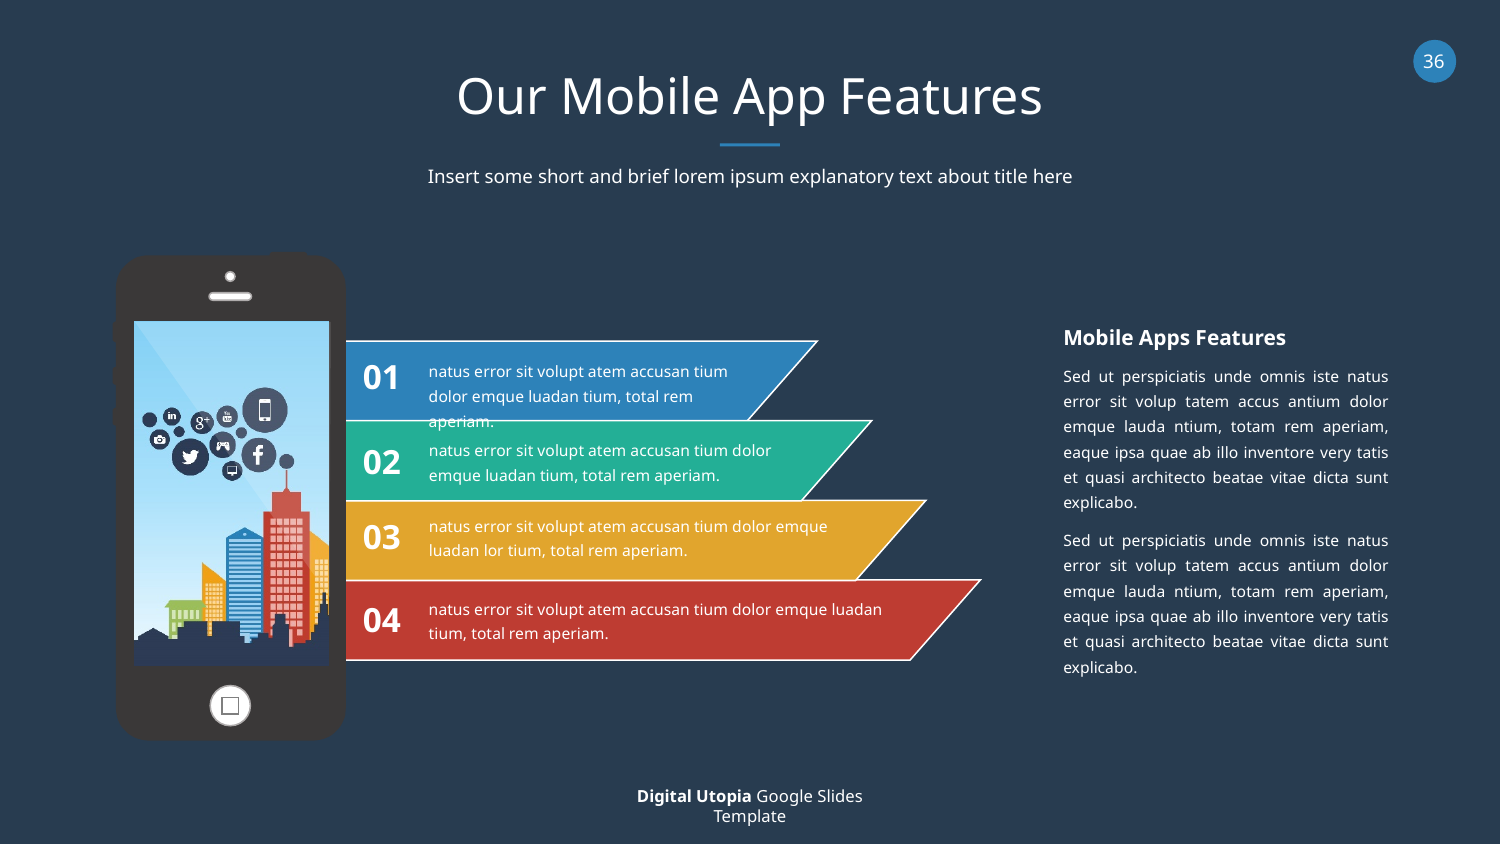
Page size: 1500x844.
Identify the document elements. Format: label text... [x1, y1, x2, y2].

text_box Mobile Apps Features [1063, 324, 1389, 350]
text_box natus error sit volupt atem accusan tium dolor emque luadan tium, total rem aperiam. [428, 593, 907, 641]
text_box natus error sit volupt atem accusan tium dolor emque luadan tium, total rem aperiam. [428, 356, 757, 404]
text_box 03 [363, 516, 416, 557]
text_box Sed ut perspiciatis unde omnis iste natus error sit volup tatem accus antium dolor emque lauda ntium, totam rem aperiam, eaque ipsa quae ab illo inventore very tatis et quasi architecto beatae vitae dicta sunt explicabo. Sed ut perspiciatis unde omnis iste natus error sit volup tatem accus antium dolor emque lauda ntium, totam rem aperiam, eaque ipsa quae ab illo inventore very tatis et quasi architecto beatae vitae dicta sunt explicabo. [1063, 359, 1389, 628]
text_box 04 [363, 598, 416, 640]
text_box [351, 500, 926, 581]
text_box [351, 579, 981, 661]
text_box [351, 420, 872, 501]
text_box [351, 341, 818, 420]
text_box 02 [363, 441, 416, 482]
list Our Mobile App Features [112, 64, 1388, 131]
list Insert some short and brief lorem ipsum explanatory text about title here [112, 164, 1388, 190]
text_box 01 [363, 356, 416, 397]
text_box natus error sit volupt atem accusan tium dolor emque luadan lor tium, total rem aperiam. [428, 510, 857, 558]
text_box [112, 251, 347, 741]
text_box natus error sit volupt atem accusan tium dolor emque luadan tium, total rem aperiam. [428, 434, 788, 482]
